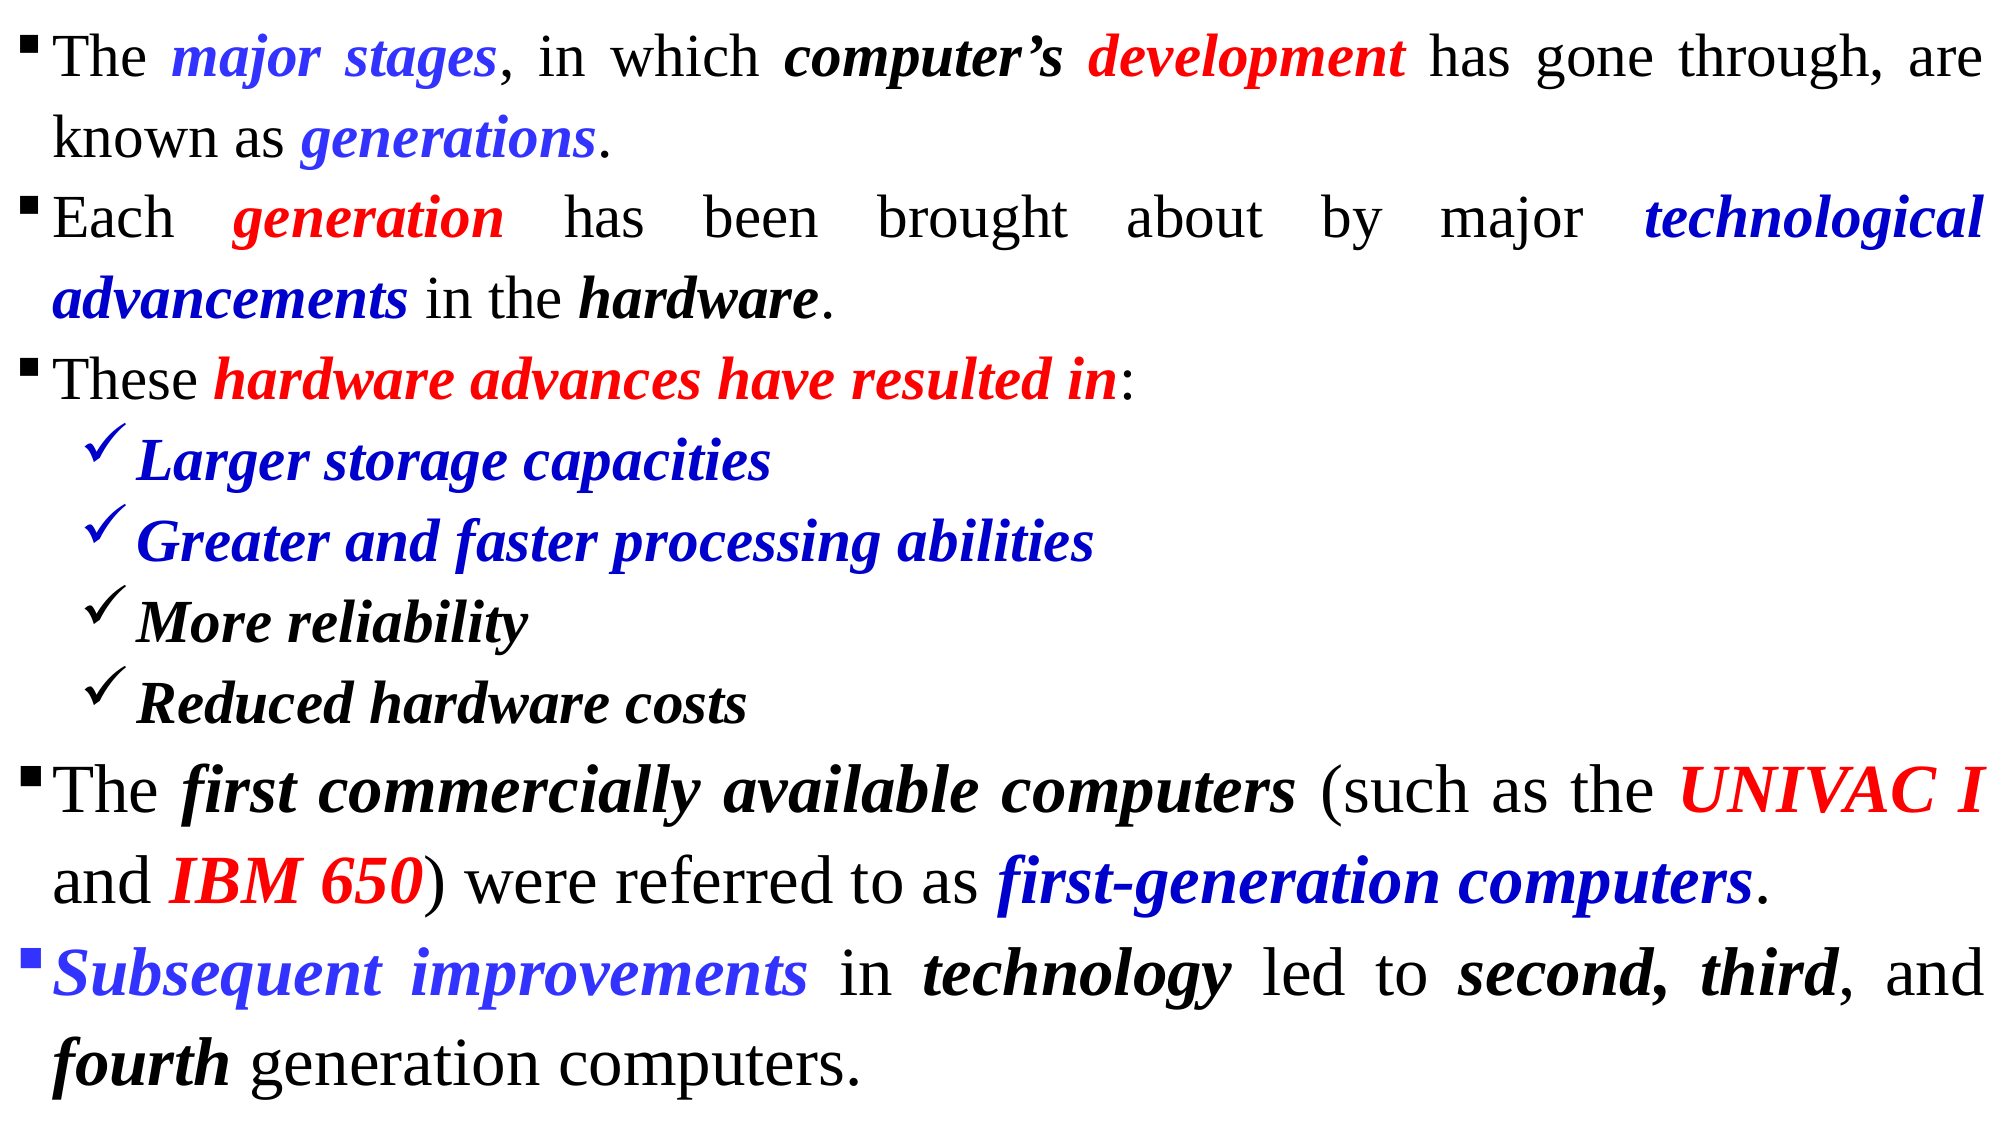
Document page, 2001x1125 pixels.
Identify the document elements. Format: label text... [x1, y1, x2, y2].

list The major stages, in which computer’s development has gone through, are known as generations. Each generation has been brought about by major technological advancements in the hardware. These hardware advances have resulted in: Larger storage capacities Greater and faster processing abilities More reliability Reduced hardware costs The first commercially available computers (such as the UNIVAC I and IBM 650) were referred to as first-generation computers. Subsequent improvements in technology led to second, third, and fourth generation computers. [0, 0, 2000, 1125]
